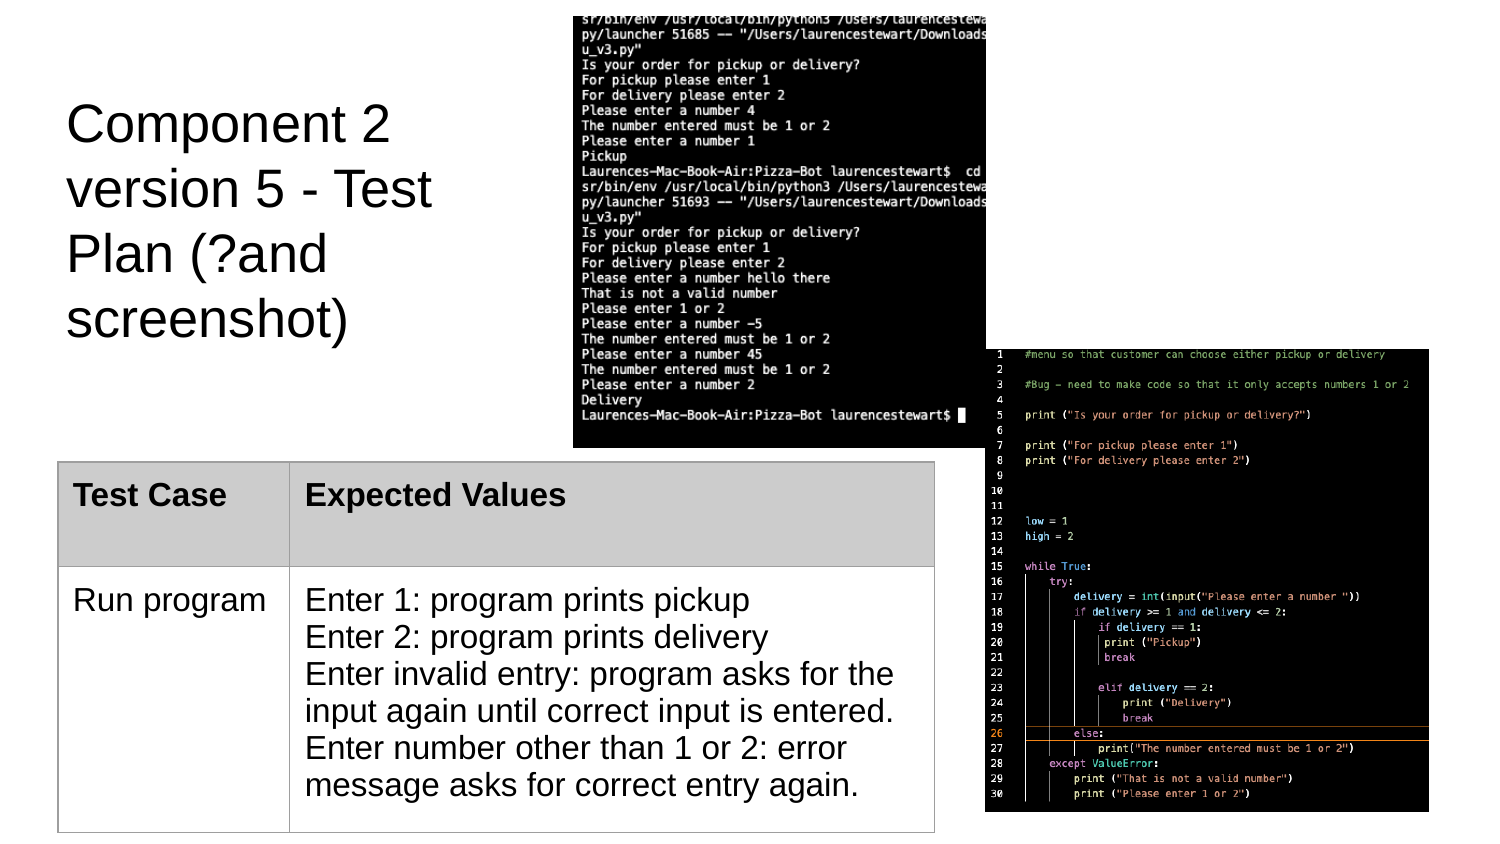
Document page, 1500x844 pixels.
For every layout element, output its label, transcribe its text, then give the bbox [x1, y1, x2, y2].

table_header Test Case [59, 463, 289, 566]
title Component 2 version 5 - Test Plan (?and screenshot) [51, 72, 523, 416]
table_cell Run program [59, 567, 289, 832]
table_cell Enter 1: program prints pickup Enter 2: program prints delivery Enter invalid entry: program asks for the input again until correct input is entered. Enter number other than 1 or 2: error message asks for correct entry again. [290, 567, 934, 832]
table_header Expected Values [290, 463, 934, 566]
picture [572, 16, 1429, 812]
